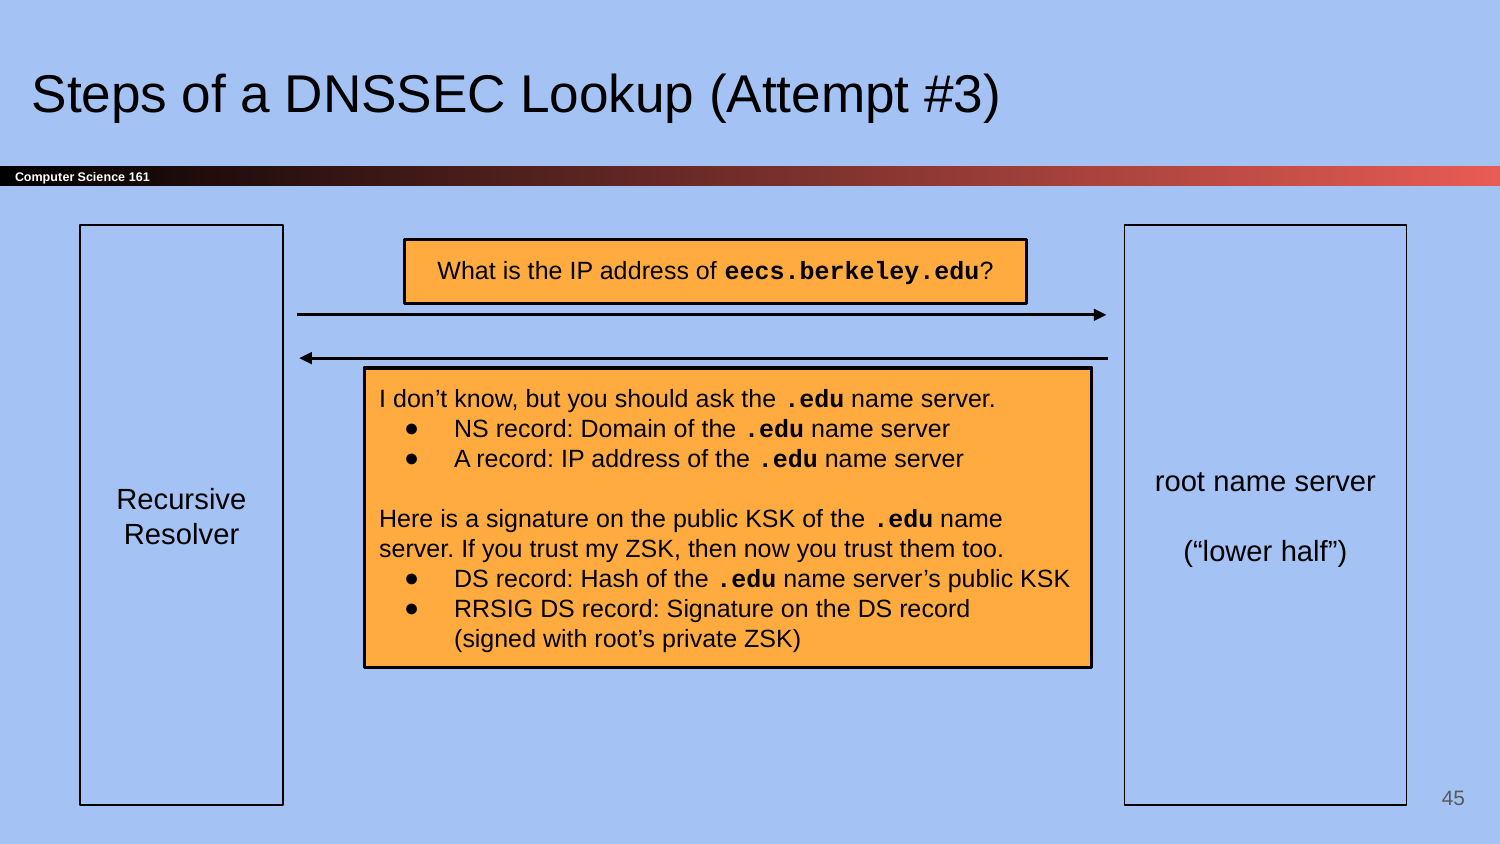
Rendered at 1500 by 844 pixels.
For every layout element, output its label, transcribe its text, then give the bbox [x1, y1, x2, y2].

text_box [296, 238, 1107, 316]
slide_number ‹#› [1389, 764, 1480, 830]
title Steps of a DNSSEC Lookup (Attempt #3) [16, 44, 1415, 139]
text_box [299, 357, 1109, 672]
text_box Recursive Resolver [80, 225, 284, 805]
text_box root name server (“lower half”) [1124, 225, 1407, 805]
